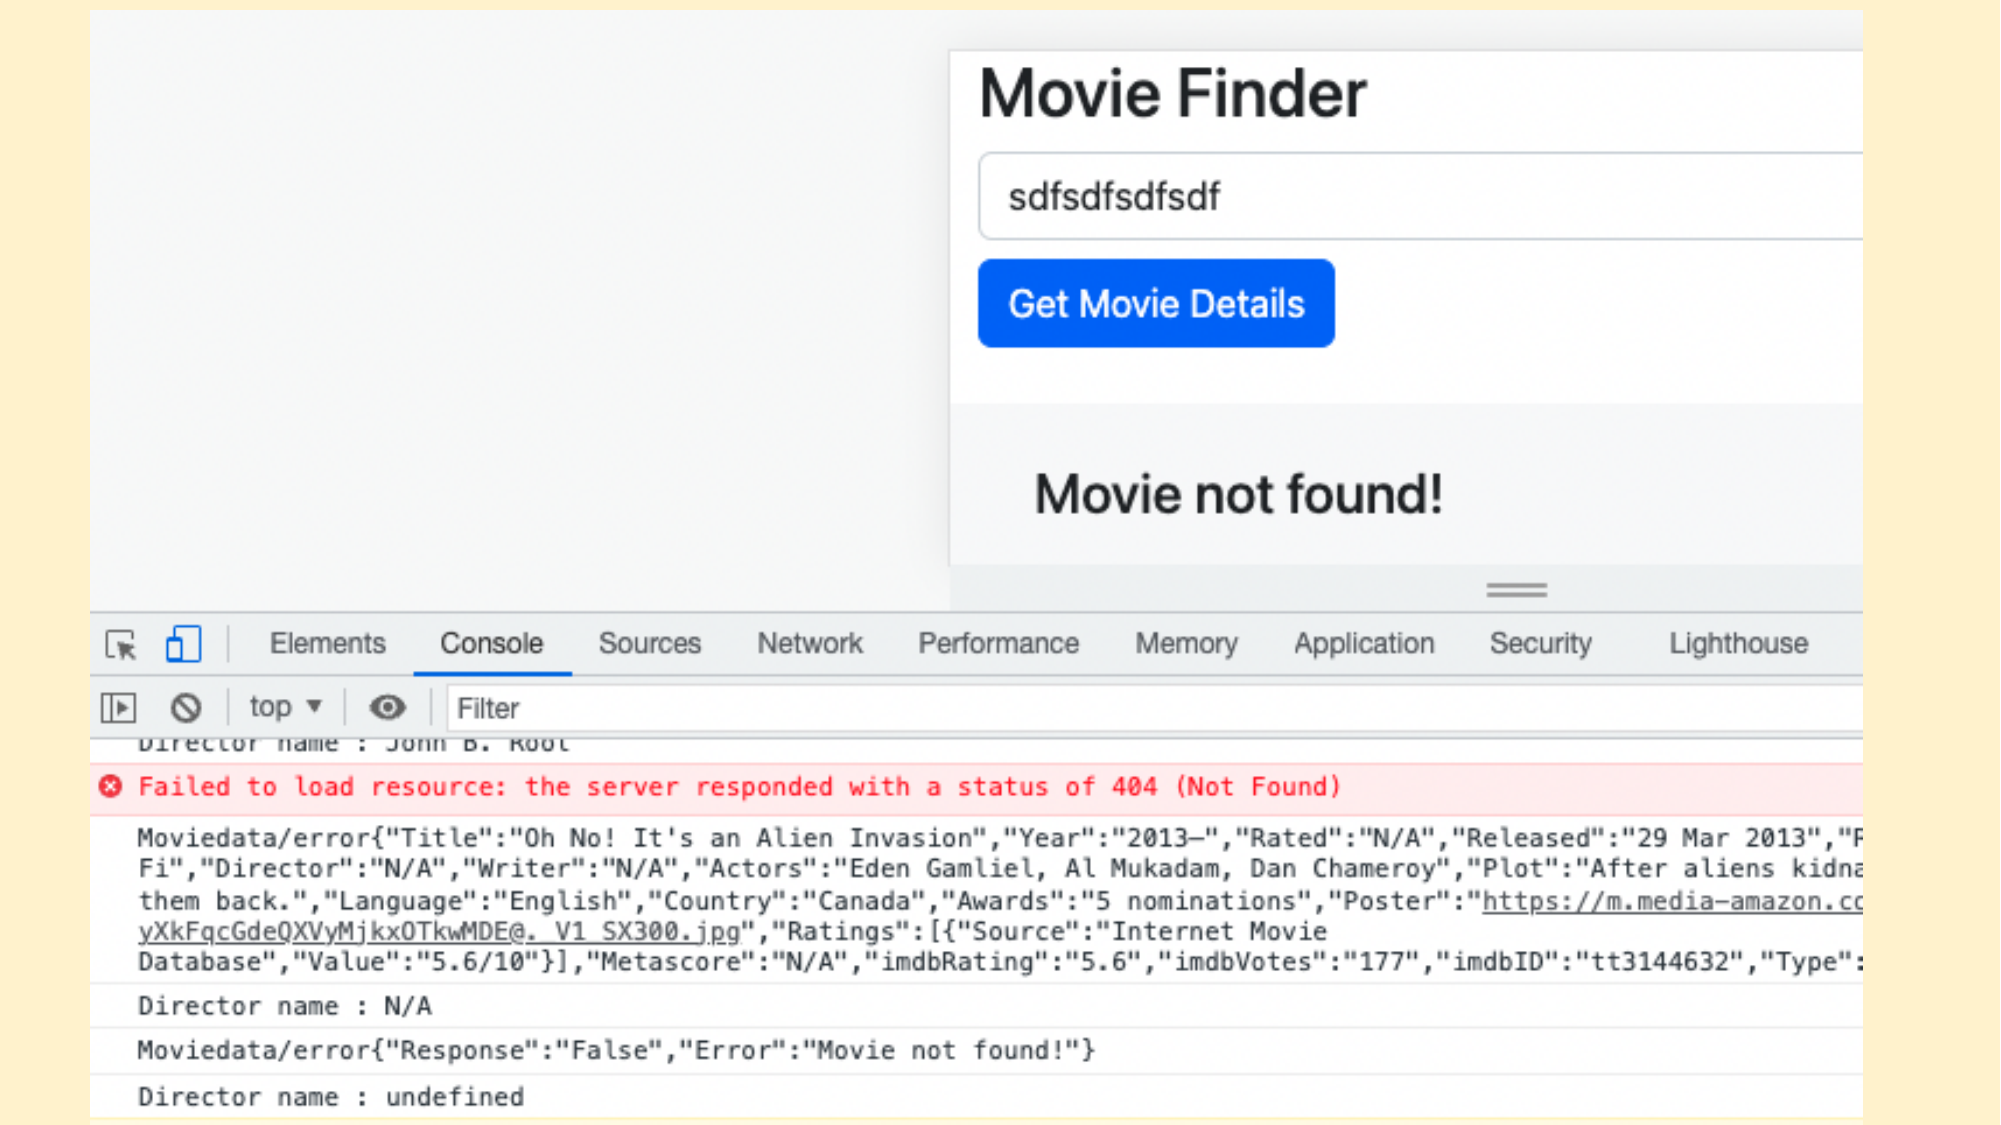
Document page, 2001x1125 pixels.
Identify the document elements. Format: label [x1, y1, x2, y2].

picture [89, 10, 1863, 1125]
